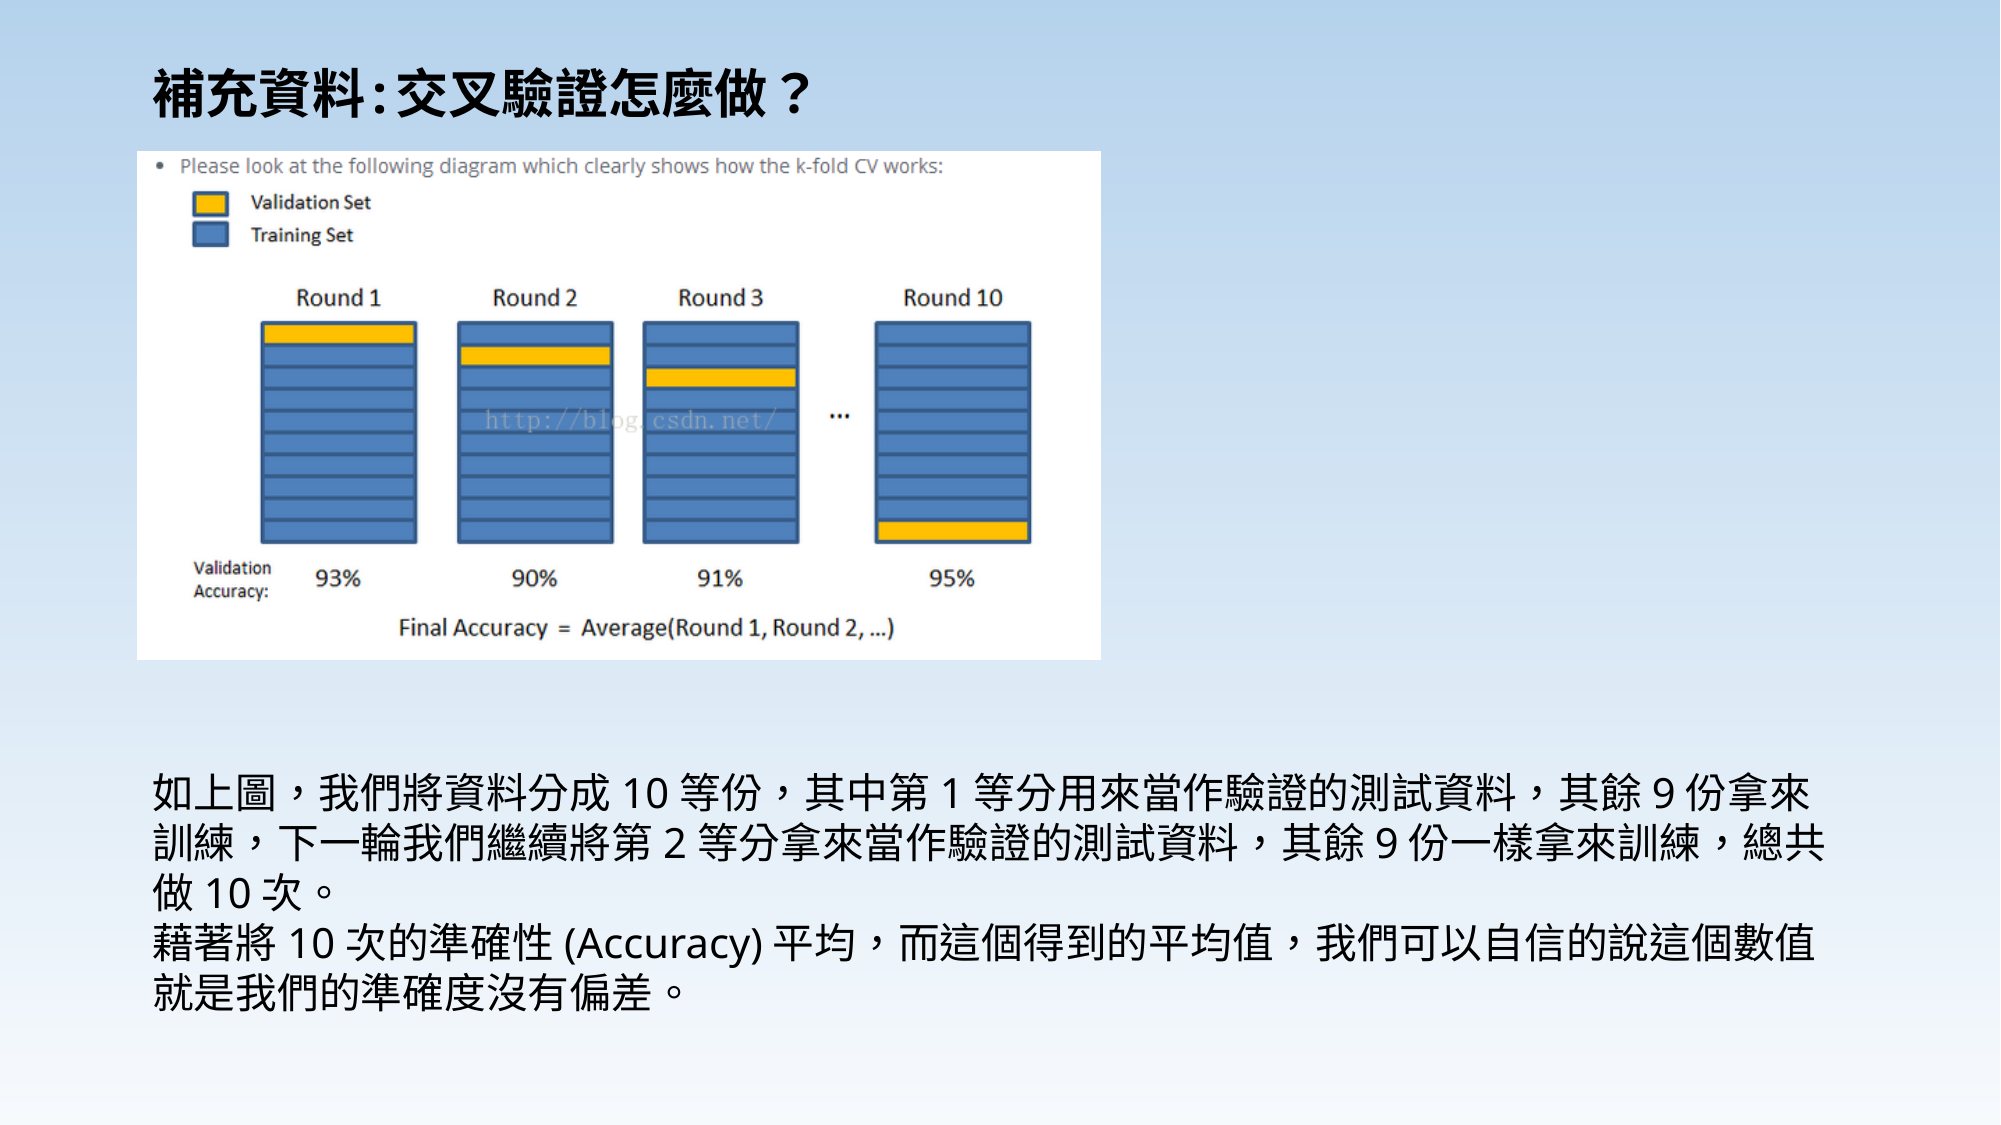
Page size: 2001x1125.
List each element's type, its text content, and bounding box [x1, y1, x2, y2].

title 補充資料:交叉驗證怎麼做？ [137, 59, 1863, 134]
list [137, 151, 1101, 660]
text_box 如上圖，我們將資料分成10等份，其中第1等分用來當作驗證的測試資料，其餘9份拿來訓練，下一輪我們繼續將第2等分拿來當作驗證的測試資料，其餘9份一樣拿來訓練，總共做10次。 藉著將10次的準確性(Accuracy)平均，而這個得到的平均值，我們可以自信的說這個數值就是我們的準確度沒有偏差。 [137, 559, 1863, 1025]
